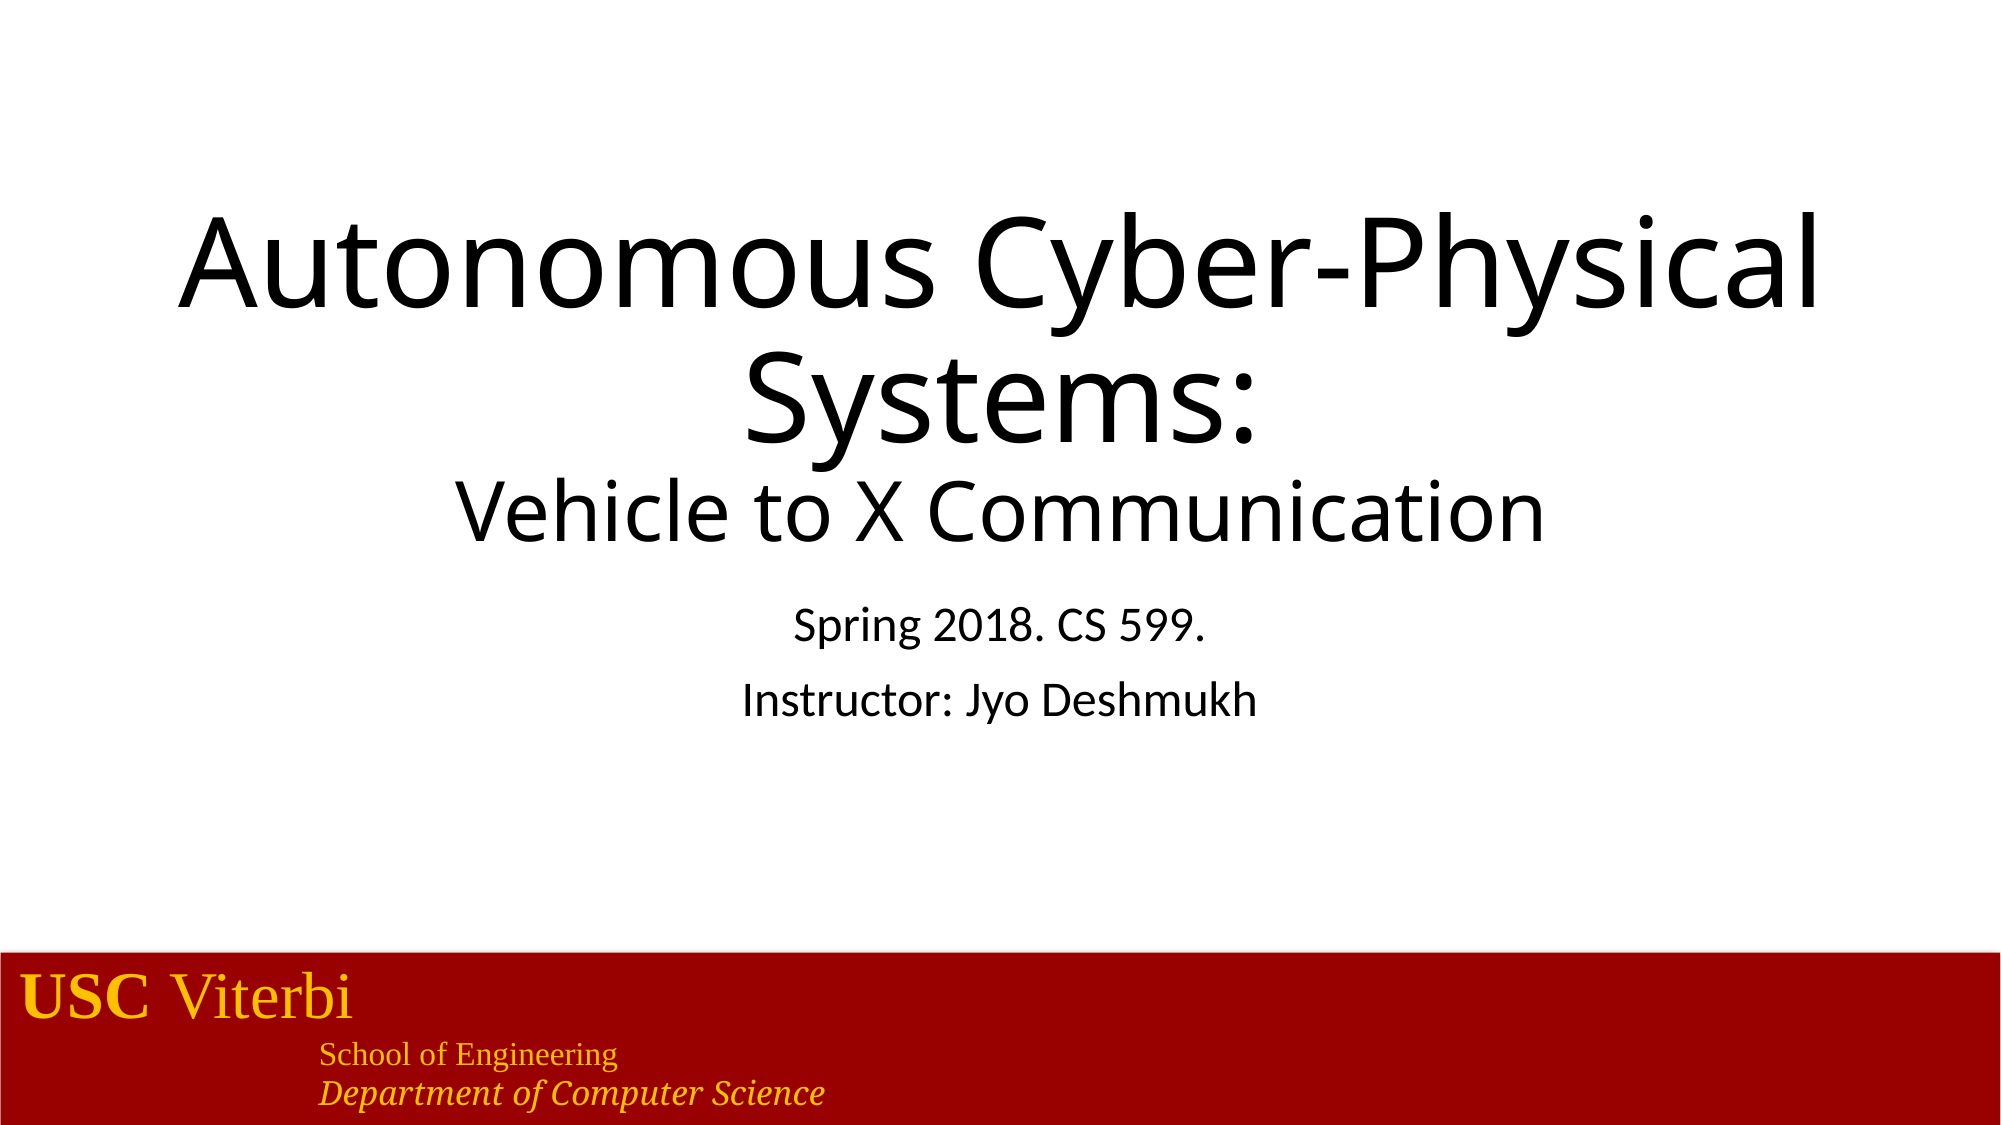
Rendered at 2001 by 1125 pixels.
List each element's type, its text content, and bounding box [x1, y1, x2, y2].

subtitle Spring 2018. CS 599. Instructor: Jyo Deshmukh [249, 590, 1750, 863]
title Autonomous Cyber-Physical Systems: Vehicle to X Communication [32, 184, 1972, 576]
